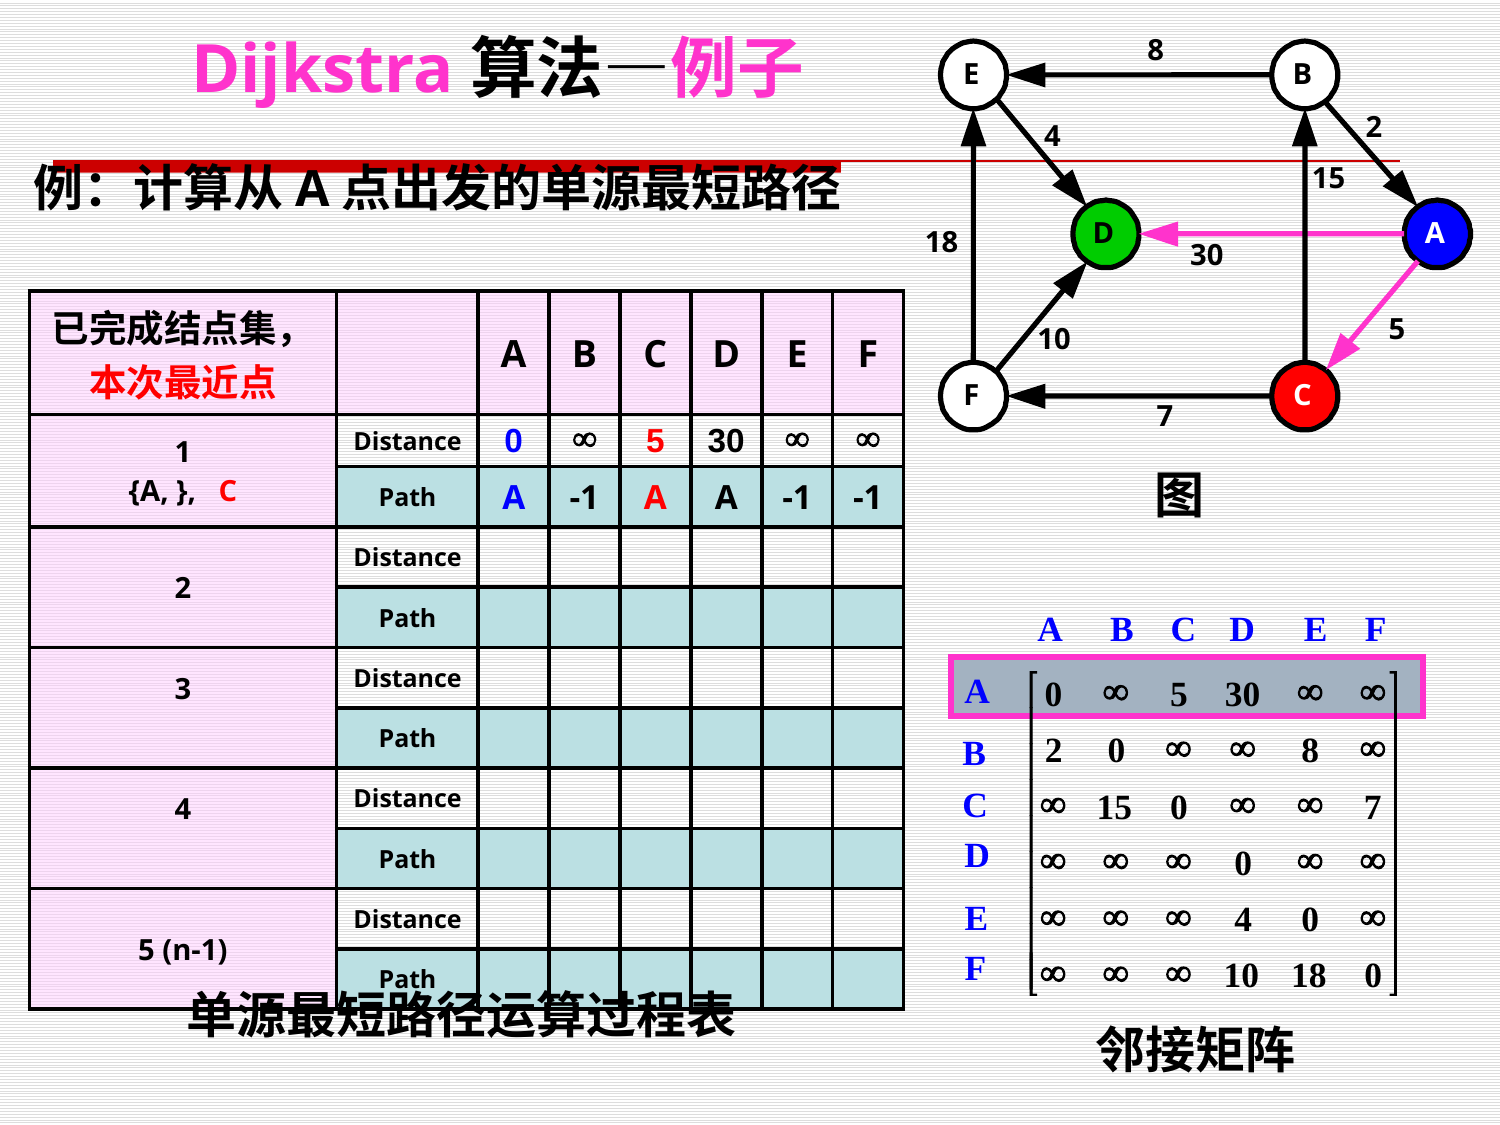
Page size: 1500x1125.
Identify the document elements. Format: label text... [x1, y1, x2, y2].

table_cell -1 [834, 468, 902, 525]
table_cell A [480, 468, 547, 525]
table_cell [622, 589, 689, 646]
table_cell 1 {A, }, C [31, 416, 335, 525]
table_cell [622, 951, 689, 976]
table_cell ¥ [551, 416, 618, 465]
table_cell [834, 649, 902, 706]
table_cell A [622, 468, 689, 525]
table_cell 5 [622, 416, 689, 465]
table_cell Path [338, 468, 476, 525]
table_cell [834, 890, 902, 947]
text_box [950, 657, 957, 717]
table_cell [834, 830, 902, 887]
table_cell [693, 649, 760, 706]
table_cell [551, 830, 618, 887]
table_cell [764, 529, 831, 585]
table_cell [764, 830, 831, 887]
text_box 邻接矩阵 [1080, 1011, 1311, 1087]
table_header [338, 293, 476, 413]
table_cell 30 [693, 416, 760, 465]
table_cell [622, 529, 689, 585]
table_cell [834, 951, 902, 1007]
table_cell A [693, 468, 760, 525]
table_cell [551, 649, 618, 706]
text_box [926, 30, 1471, 433]
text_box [962, 605, 1401, 1000]
table_cell ¥ [834, 416, 902, 465]
table_cell [622, 770, 689, 827]
table_header C [622, 293, 689, 413]
table_cell [480, 649, 547, 706]
table_cell -1 [551, 468, 618, 525]
table_cell Distance [338, 770, 476, 827]
text_box [1406, 657, 1424, 717]
table_cell [480, 830, 547, 887]
text_box Dijkstra算法—例子 [176, 18, 819, 114]
table_cell Path [338, 589, 476, 646]
table_cell [551, 529, 618, 585]
table_cell [551, 890, 618, 947]
table_cell [693, 529, 760, 585]
table_header A [480, 293, 547, 413]
table_cell 4 [31, 770, 335, 887]
table_cell [834, 710, 902, 766]
table_cell [551, 770, 618, 827]
table_cell [551, 710, 618, 766]
table_cell [834, 589, 902, 646]
table_cell [693, 589, 760, 646]
text_box 图 [1140, 456, 1220, 531]
table_cell [693, 951, 760, 1007]
table_cell 2 [31, 529, 335, 646]
table_cell -1 [764, 468, 831, 525]
table_header 已完成结点集， 本次最近点 [31, 293, 335, 413]
table_cell [622, 830, 689, 887]
table_cell [622, 890, 689, 947]
table_cell [622, 649, 689, 706]
table_cell [480, 951, 547, 976]
table_cell 0 [480, 416, 547, 465]
table_cell Distance [338, 649, 476, 706]
table_cell Path [338, 951, 476, 976]
table_cell [834, 770, 902, 827]
table_cell Distance [338, 416, 476, 465]
table_cell [764, 890, 831, 947]
table_cell [480, 770, 547, 827]
table_cell Distance [338, 529, 476, 585]
table_cell [551, 589, 618, 646]
table_cell [834, 529, 902, 585]
table_cell [764, 649, 831, 706]
table_cell [693, 890, 760, 947]
table_cell [551, 951, 618, 976]
table_header D [693, 293, 760, 413]
table_cell 3 [31, 649, 335, 766]
table_header F [834, 293, 902, 413]
table_cell [480, 529, 547, 585]
table_cell [480, 710, 547, 766]
table_cell [693, 770, 760, 827]
table_header B [551, 293, 618, 413]
table_header E [764, 293, 831, 413]
text_box 单源最短路径运算过程表 [171, 976, 752, 1051]
table_cell [764, 589, 831, 646]
table_cell 5 (n-1) [31, 890, 335, 1007]
table_cell [693, 830, 760, 887]
table_cell [764, 951, 831, 1007]
table_cell [622, 710, 689, 766]
table_cell [693, 710, 760, 766]
table_cell [764, 770, 831, 827]
table_cell Distance [338, 890, 476, 947]
table_cell ¥ [764, 416, 831, 465]
table_cell Path [338, 710, 476, 766]
table_cell [764, 710, 831, 766]
table_cell Path [338, 830, 476, 887]
text_box 例：计算从A点出发的单源最短路径 [18, 148, 857, 224]
table_cell [480, 589, 547, 646]
table_cell [480, 890, 547, 947]
